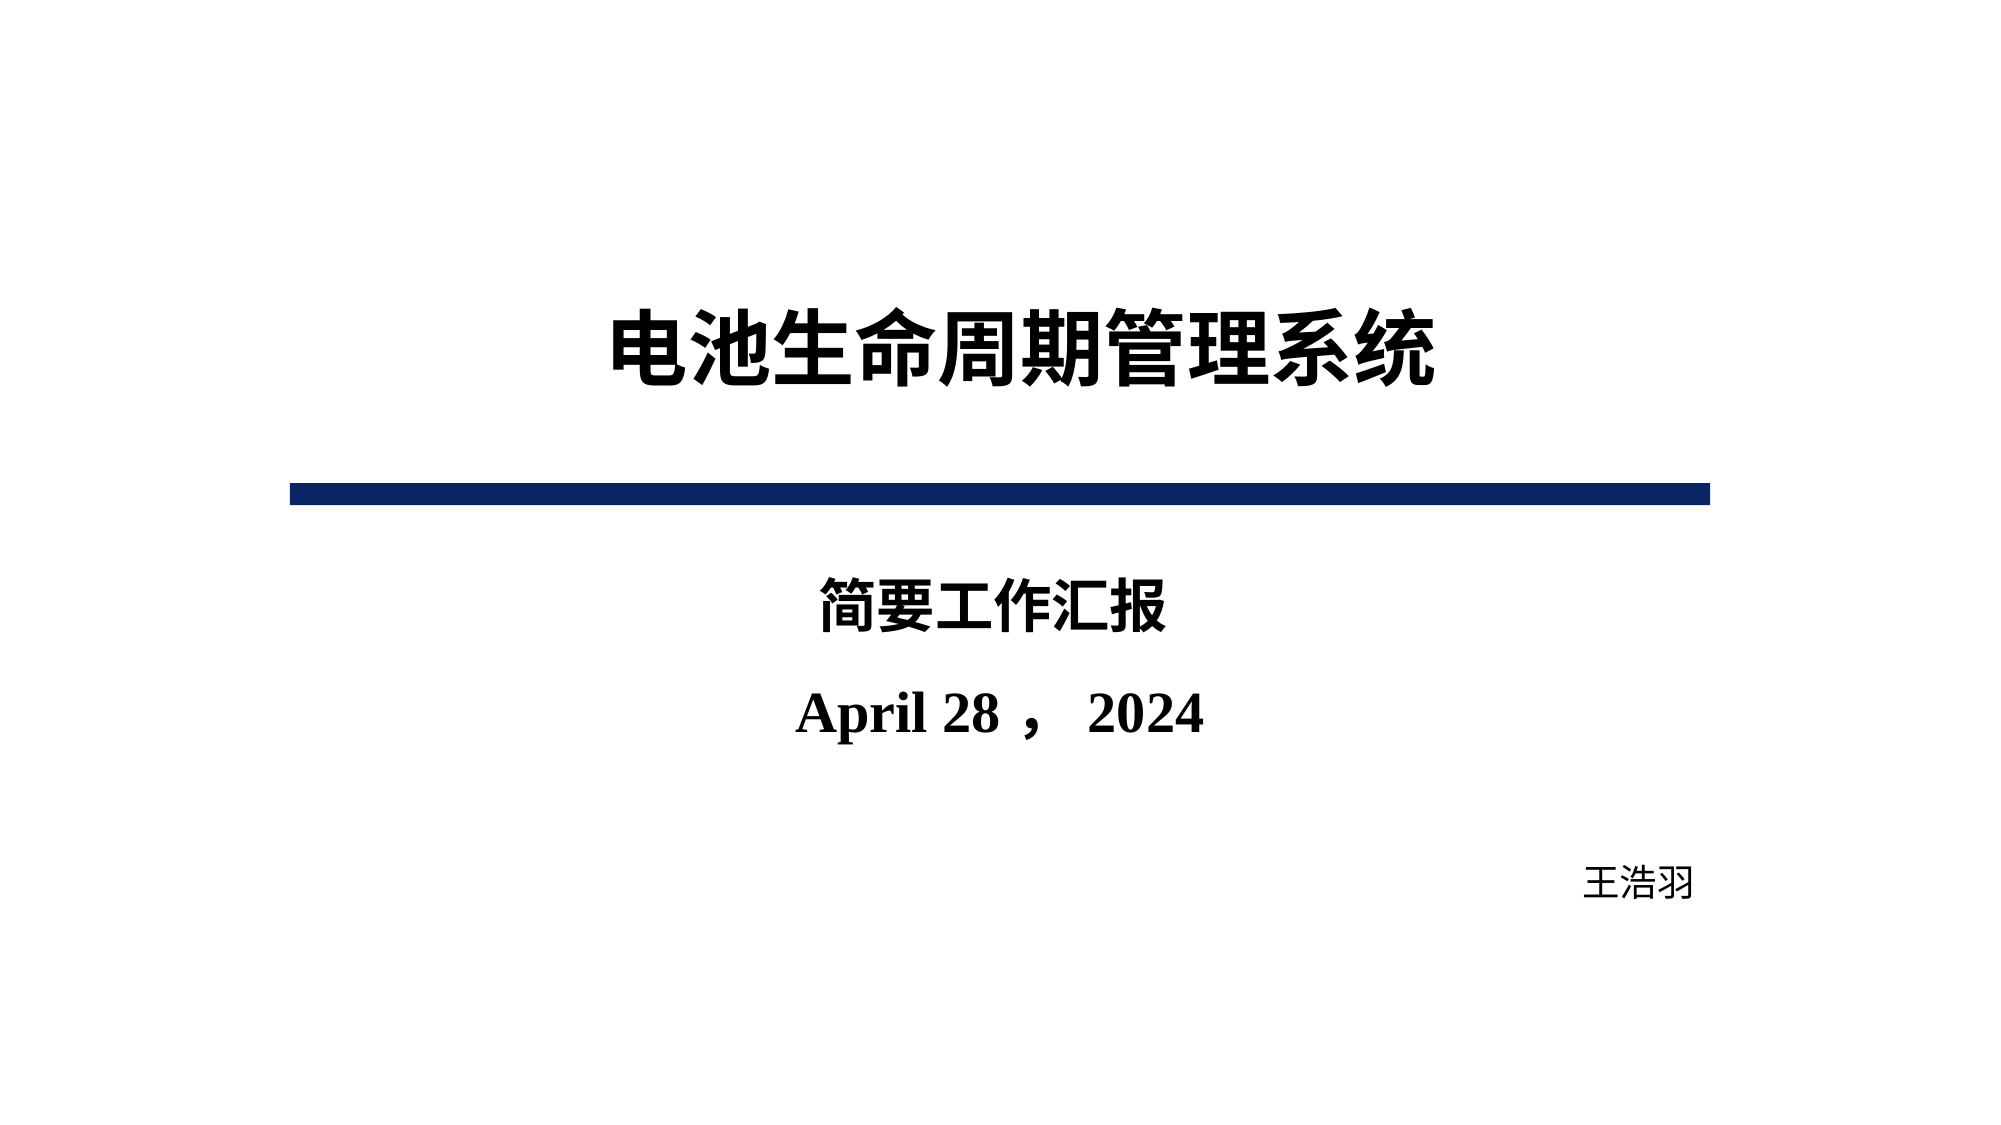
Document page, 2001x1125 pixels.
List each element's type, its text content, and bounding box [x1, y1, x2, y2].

text_box 王浩羽 [1567, 851, 1710, 912]
text_box [289, 482, 1711, 506]
title 电池生命周期管理系统 [153, 209, 1889, 405]
text_box 简要工作汇报 April 28，2024 [163, 526, 1837, 752]
